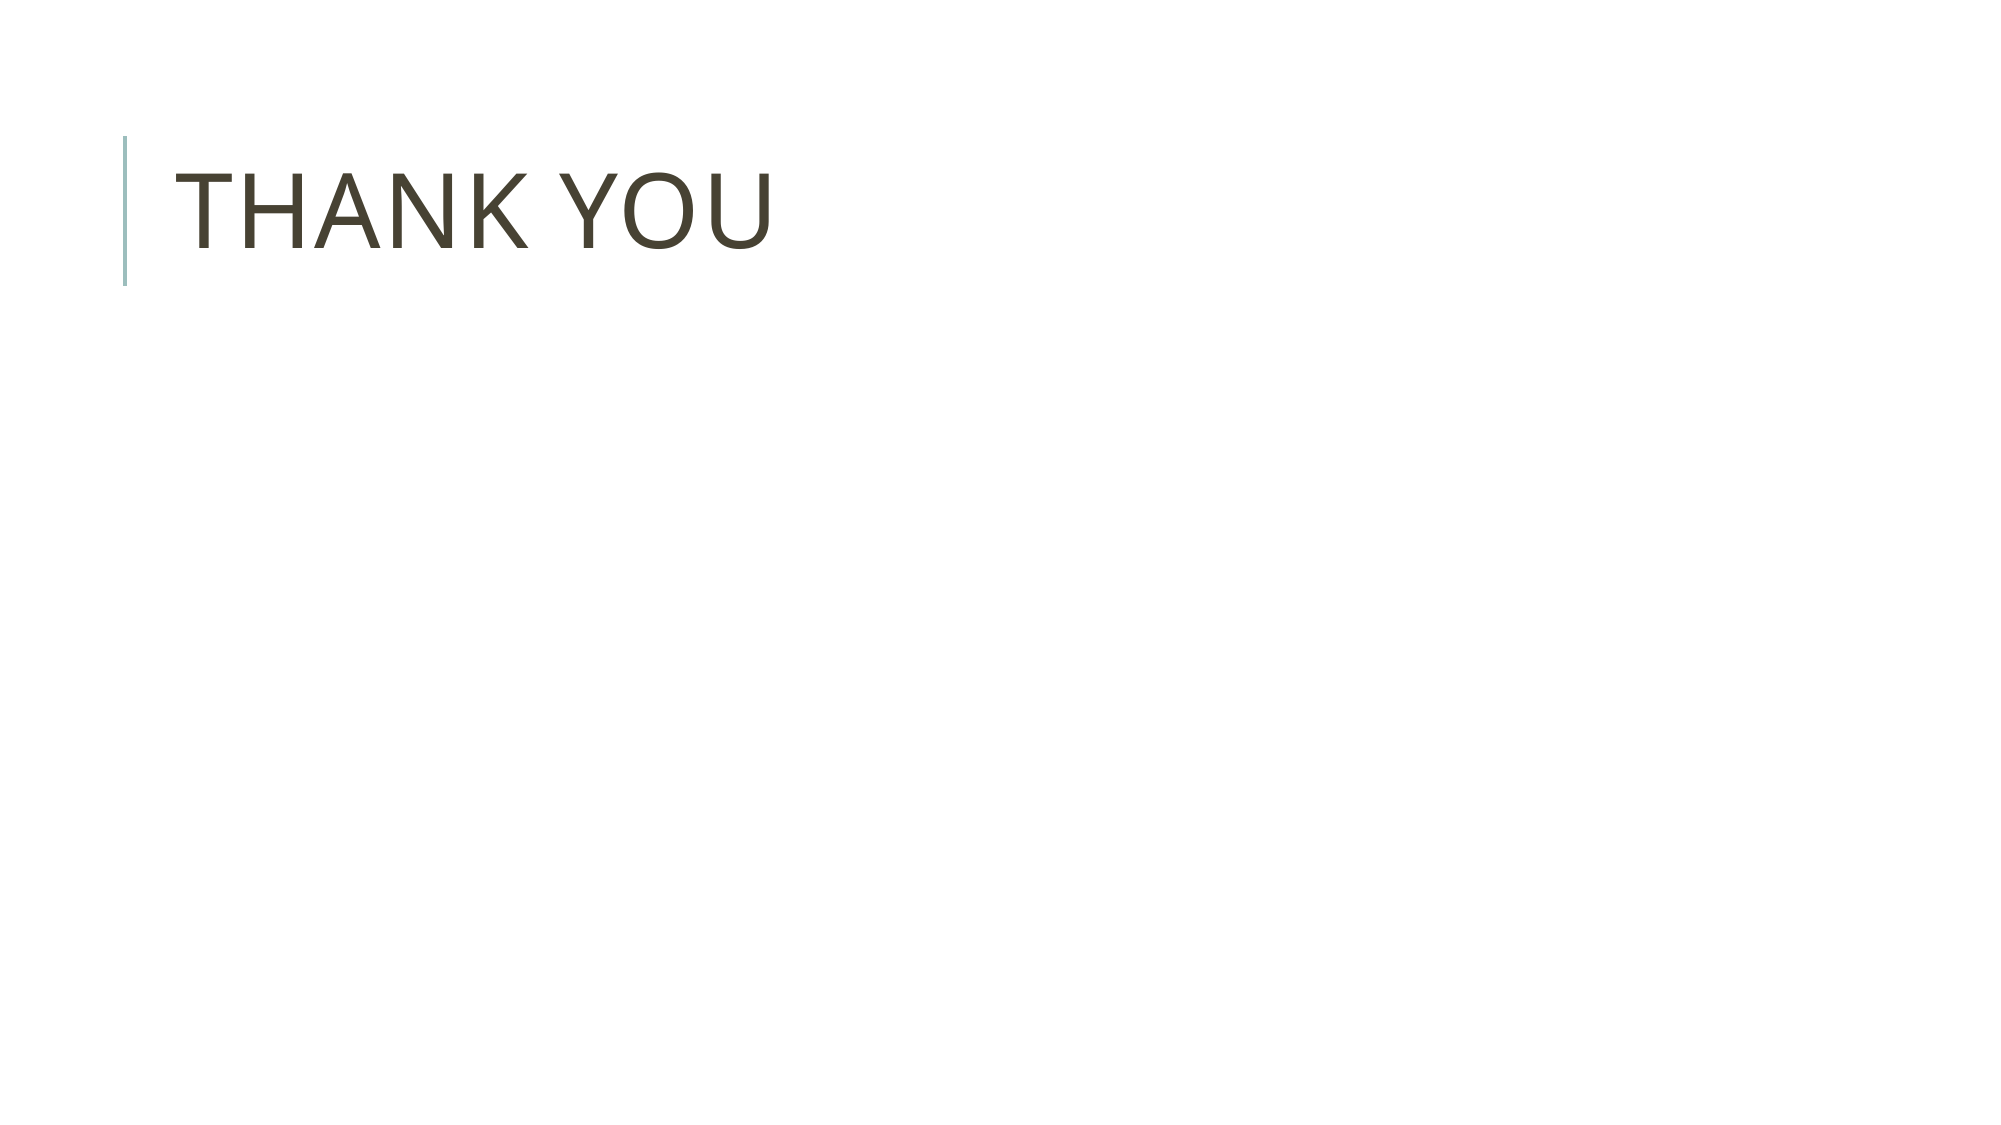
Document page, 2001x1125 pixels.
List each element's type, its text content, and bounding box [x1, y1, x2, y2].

title Thank you [167, 95, 1763, 343]
